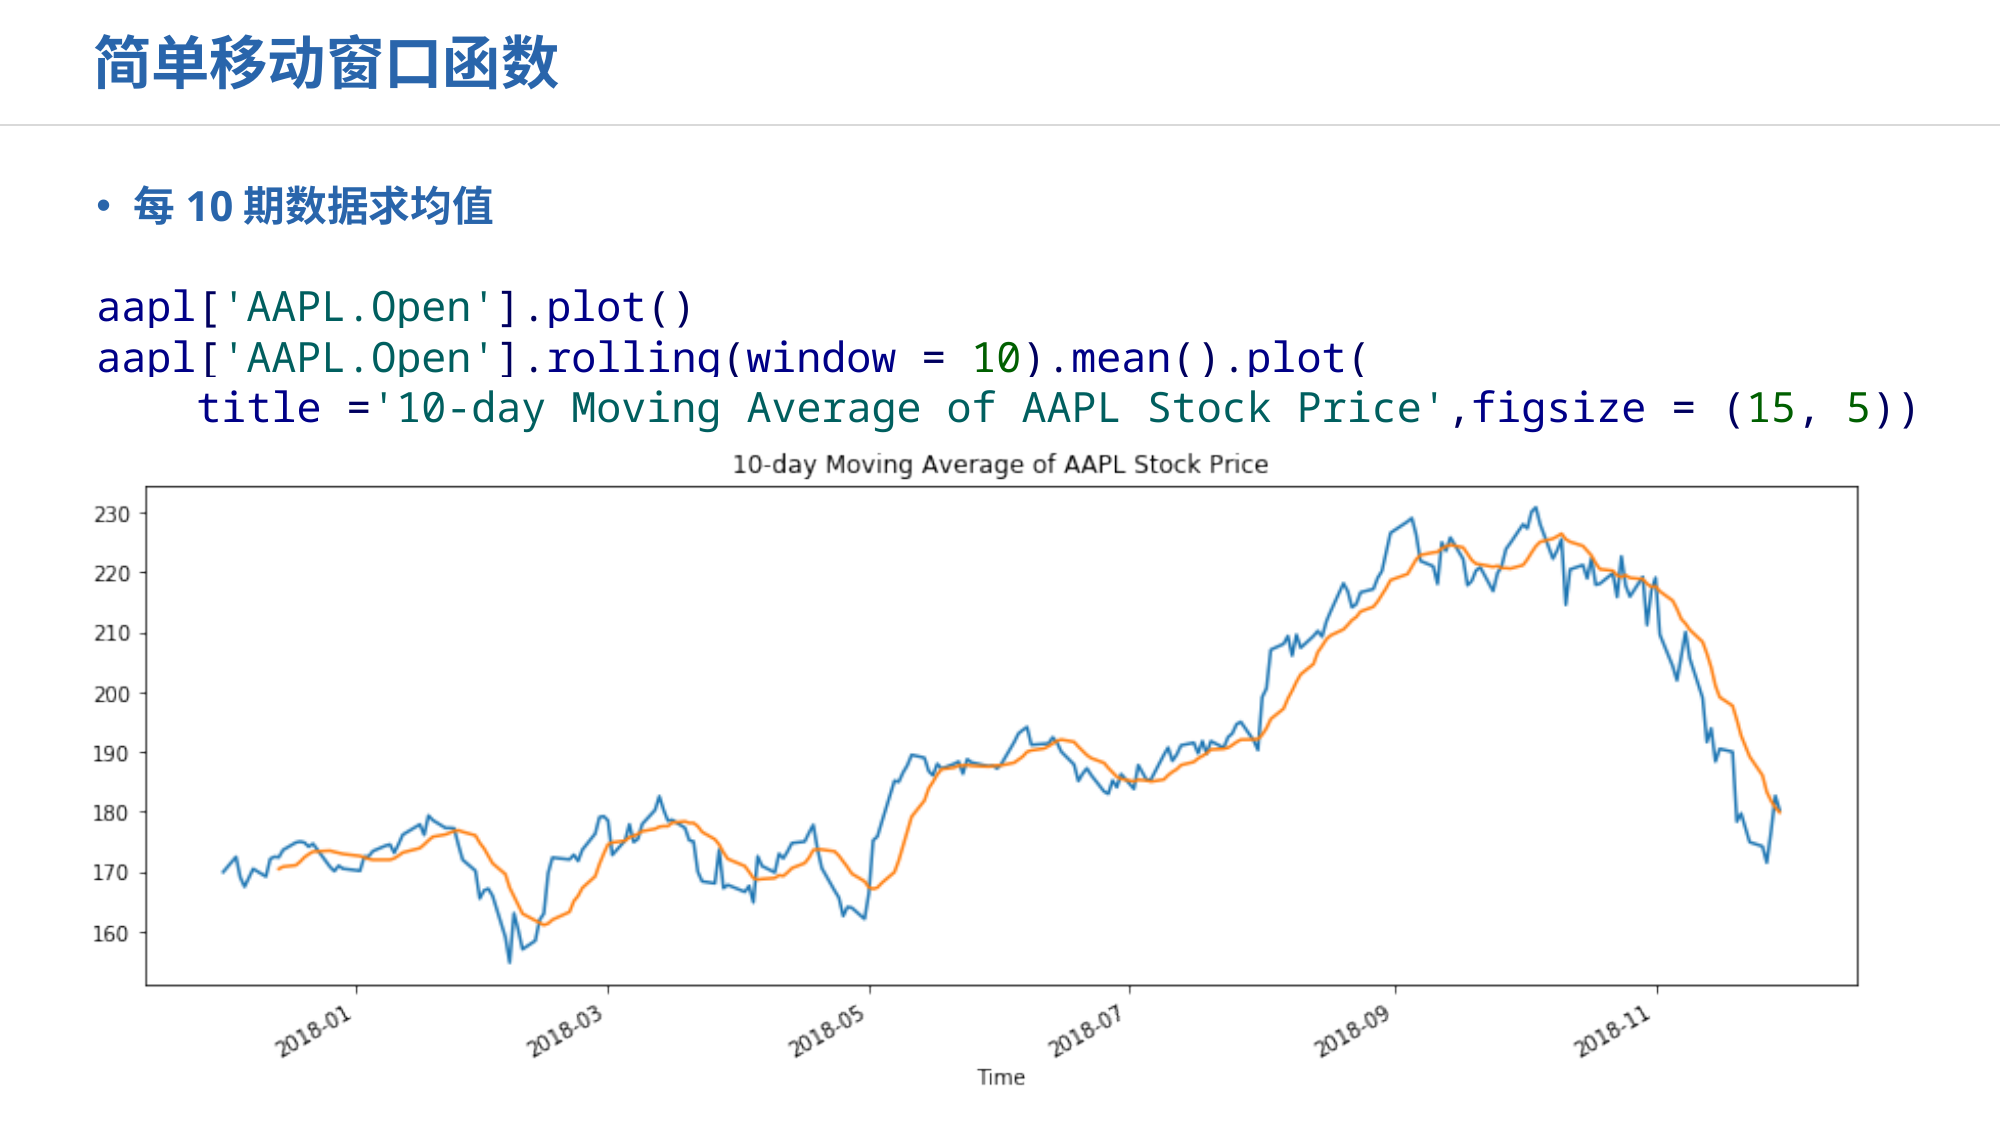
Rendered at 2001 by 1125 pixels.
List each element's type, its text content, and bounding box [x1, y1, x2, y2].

text_box 简单移动窗口函数 [78, 19, 878, 106]
text_box 每10期数据求均值 [81, 172, 1736, 439]
picture [78, 439, 1878, 1104]
text_box aapl['AAPL.Open'].plot() aapl['AAPL.Open'].rolling(window = 10).mean().plot( title ='10-day Moving Average of AAPL Stock Price',figsize = (15, 5)) [1736, 272, 1956, 438]
